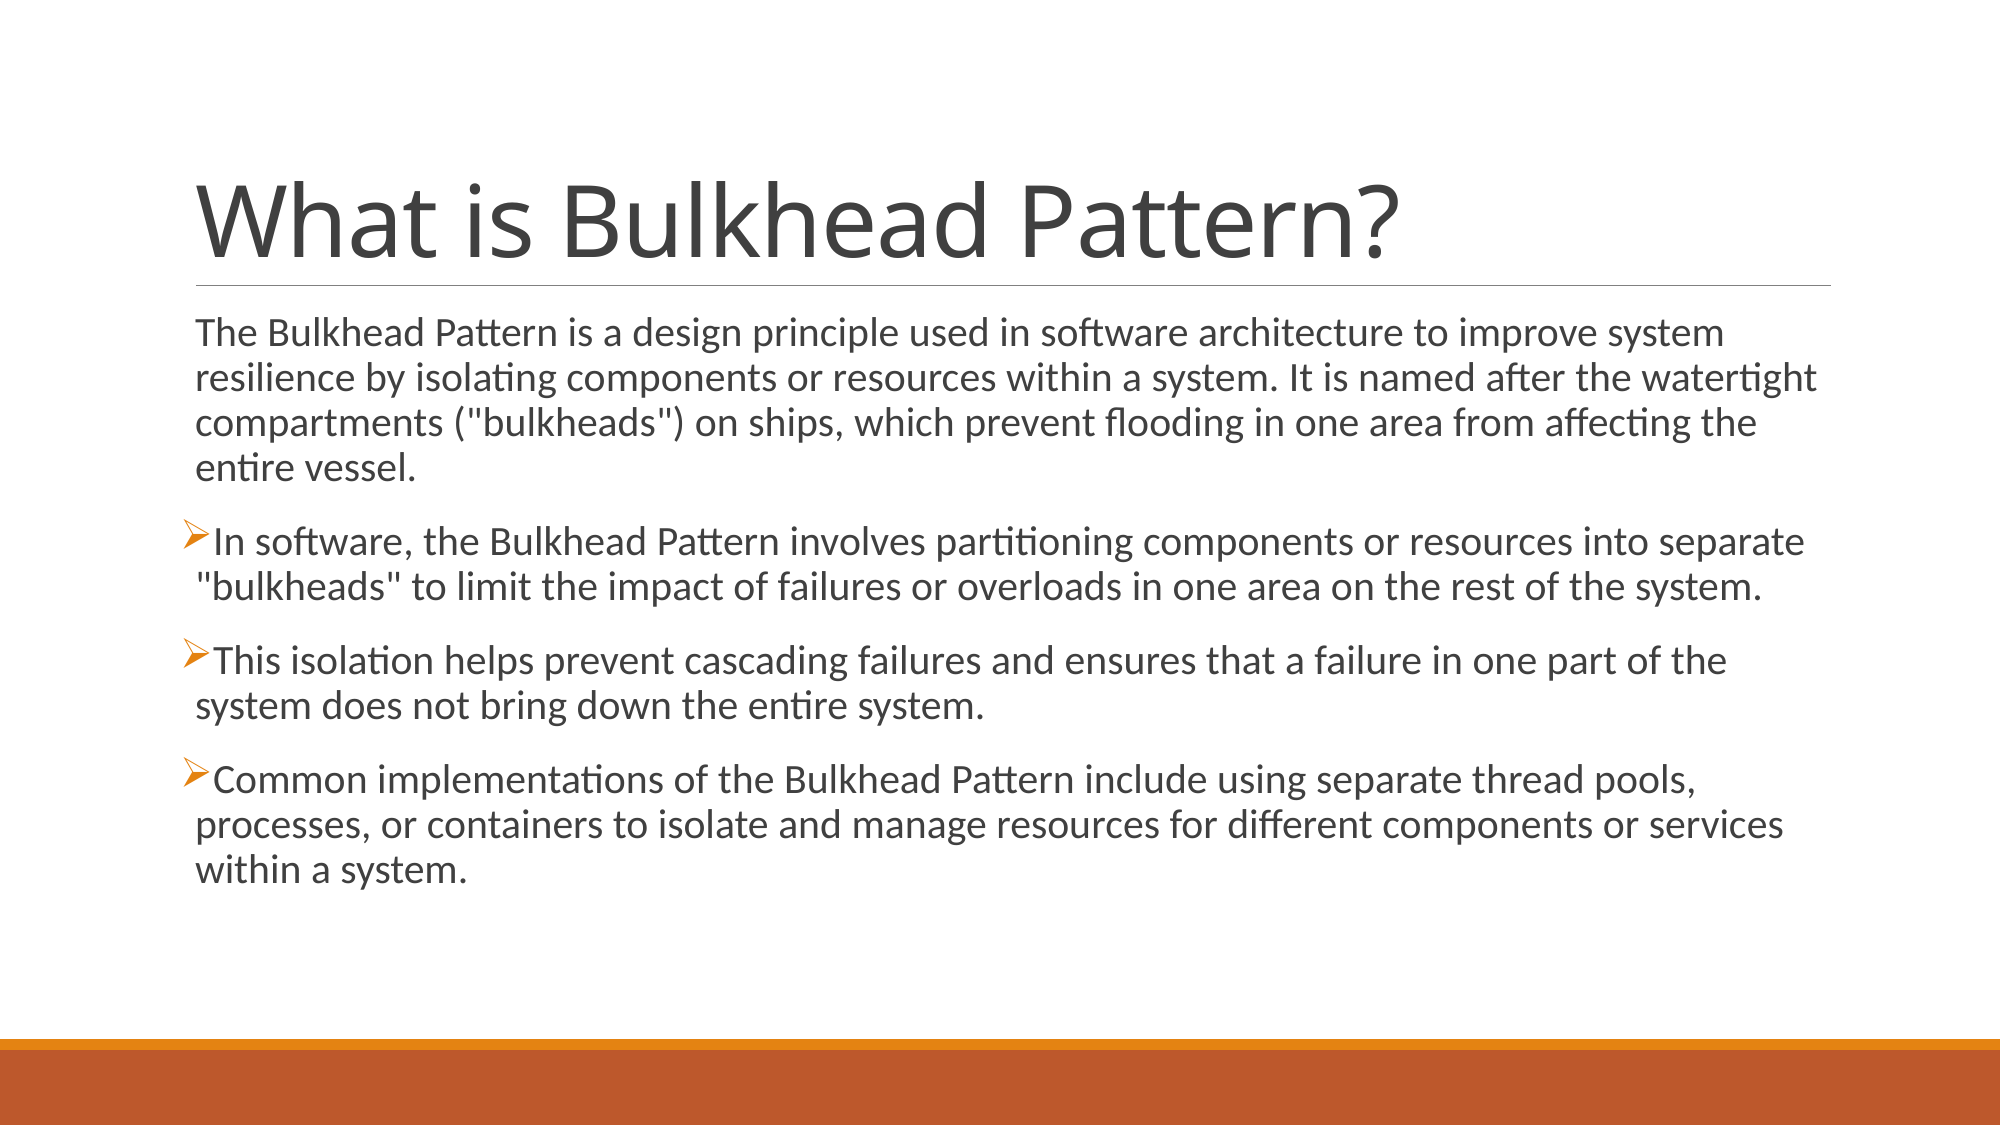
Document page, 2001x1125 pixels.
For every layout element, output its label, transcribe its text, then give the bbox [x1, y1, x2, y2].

list The Bulkhead Pattern is a design principle used in software architecture to improve system resilience by isolating components or resources within a system. It is named after the watertight compartments ("bulkheads") on ships, which prevent flooding in one area from affecting the entire vessel. In software, the Bulkhead Pattern involves partitioning components or resources into separate "bulkheads" to limit the impact of failures or overloads in one area on the rest of the system. This isolation helps prevent cascading failures and ensures that a failure in one part of the system does not bring down the entire system. Common implementations of the Bulkhead Pattern include using separate thread pools, processes, or containers to isolate and manage resources for different components or services within a system. [180, 302, 1830, 963]
title What is Bulkhead Pattern? [180, 47, 1830, 285]
